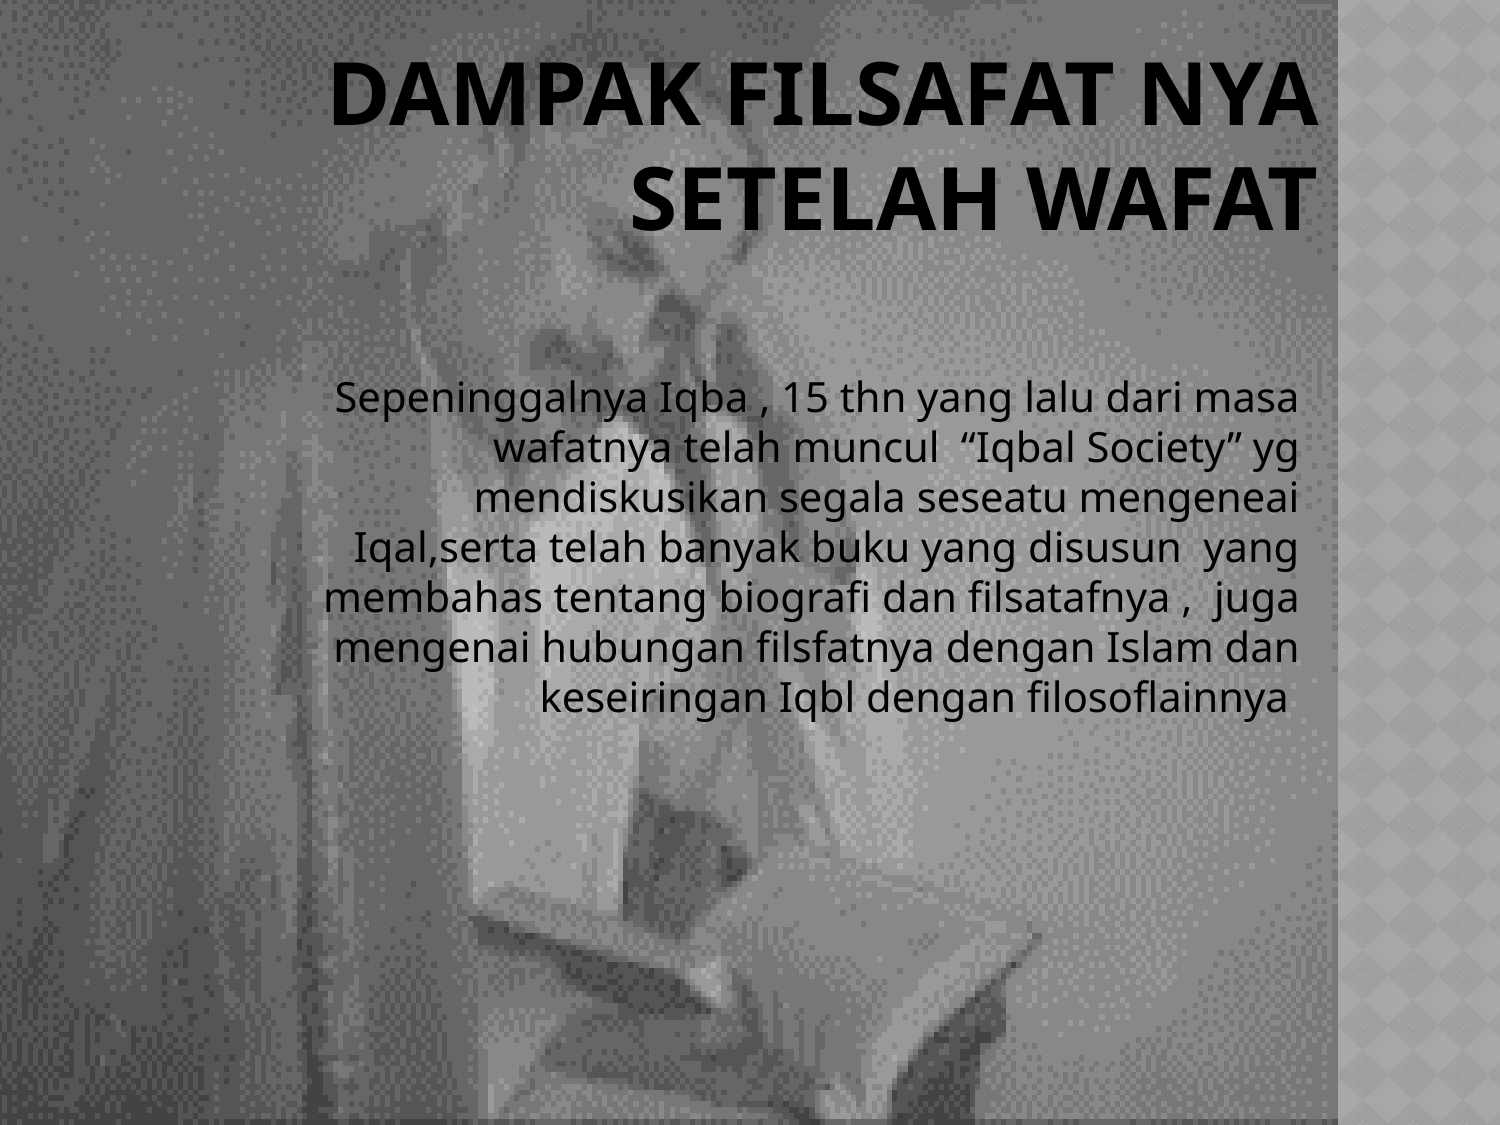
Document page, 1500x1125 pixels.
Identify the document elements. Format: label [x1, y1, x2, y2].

picture [0, 0, 1338, 1125]
